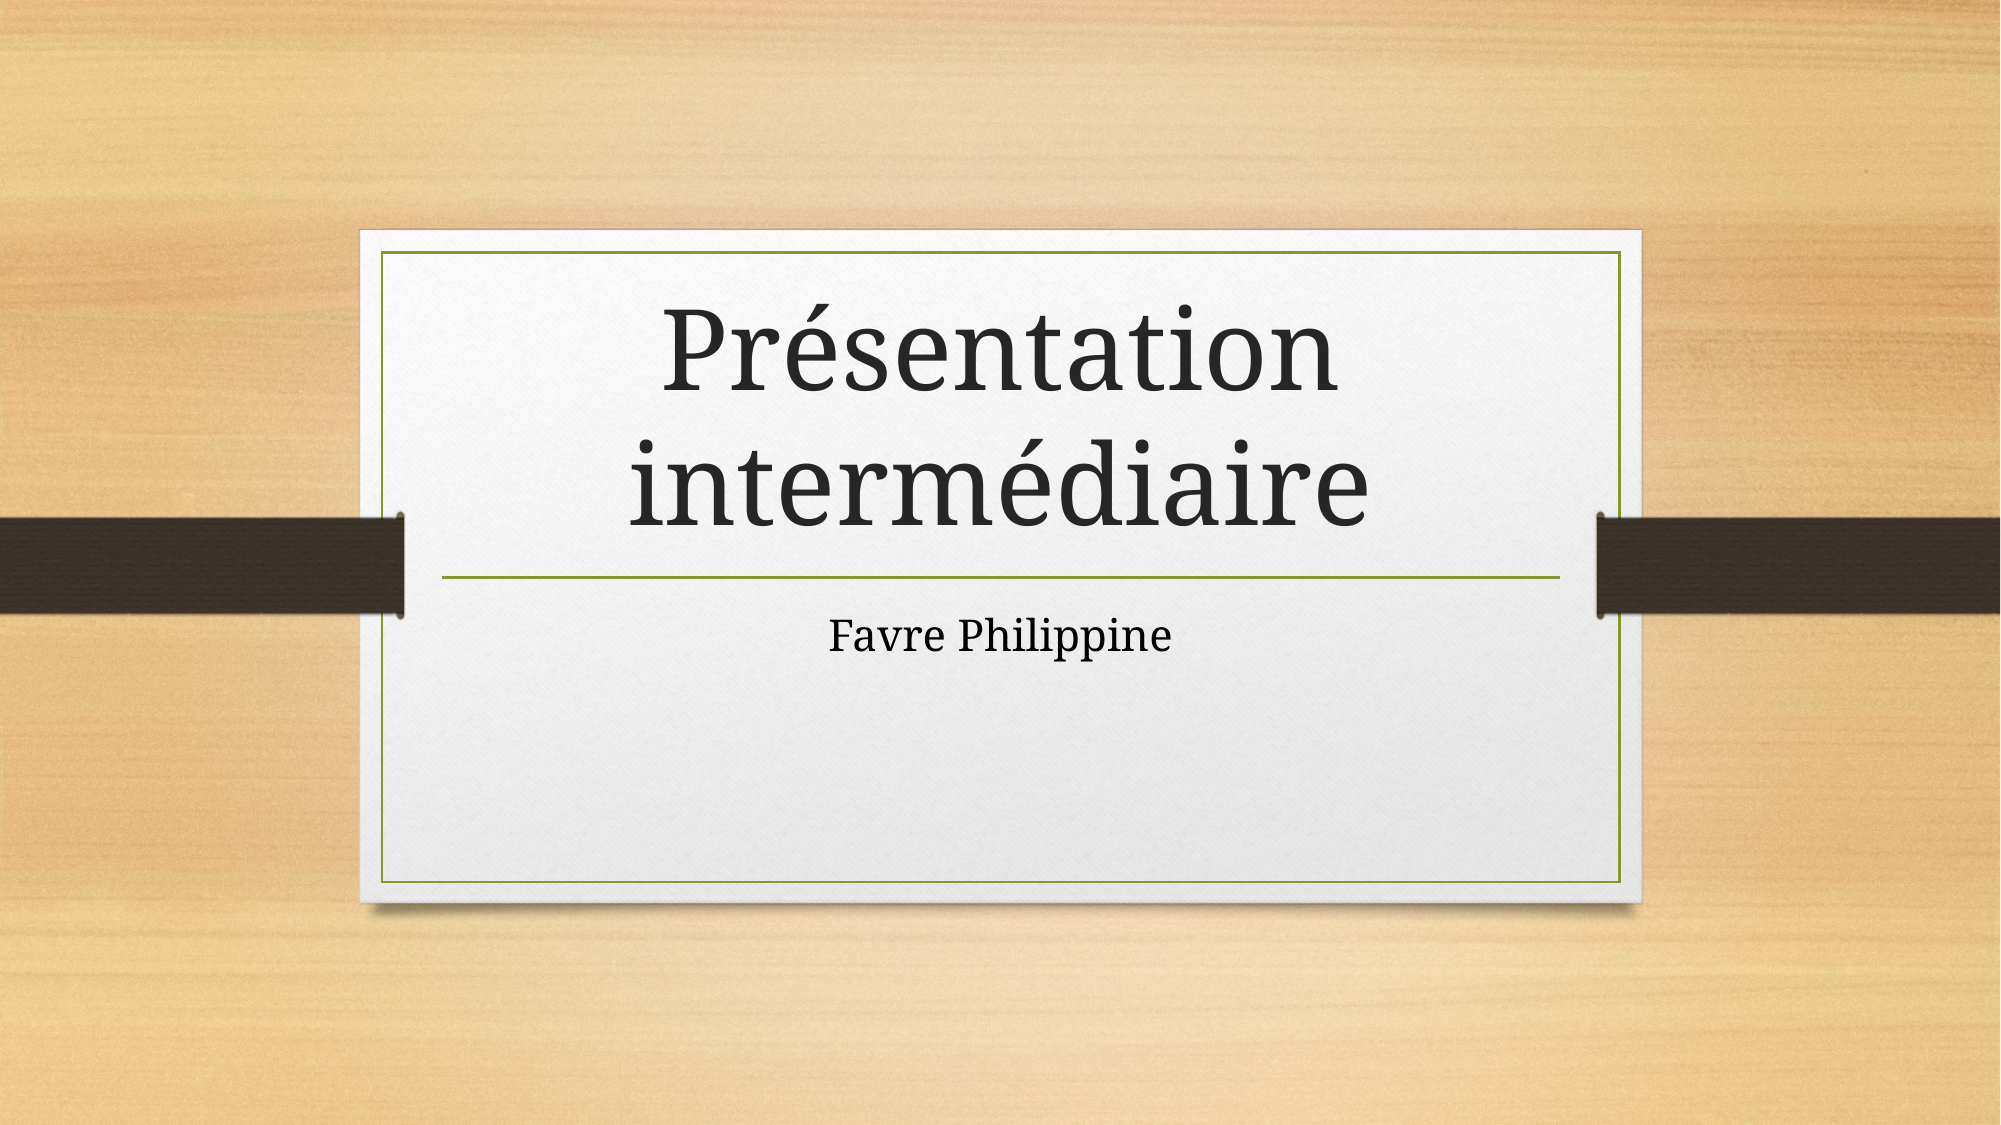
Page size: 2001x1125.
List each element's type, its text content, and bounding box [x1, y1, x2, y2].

subtitle Favre Philippine [441, 600, 1560, 817]
title Présentation intermédiaire [441, 306, 1560, 556]
picture [0, 0, 2001, 1125]
